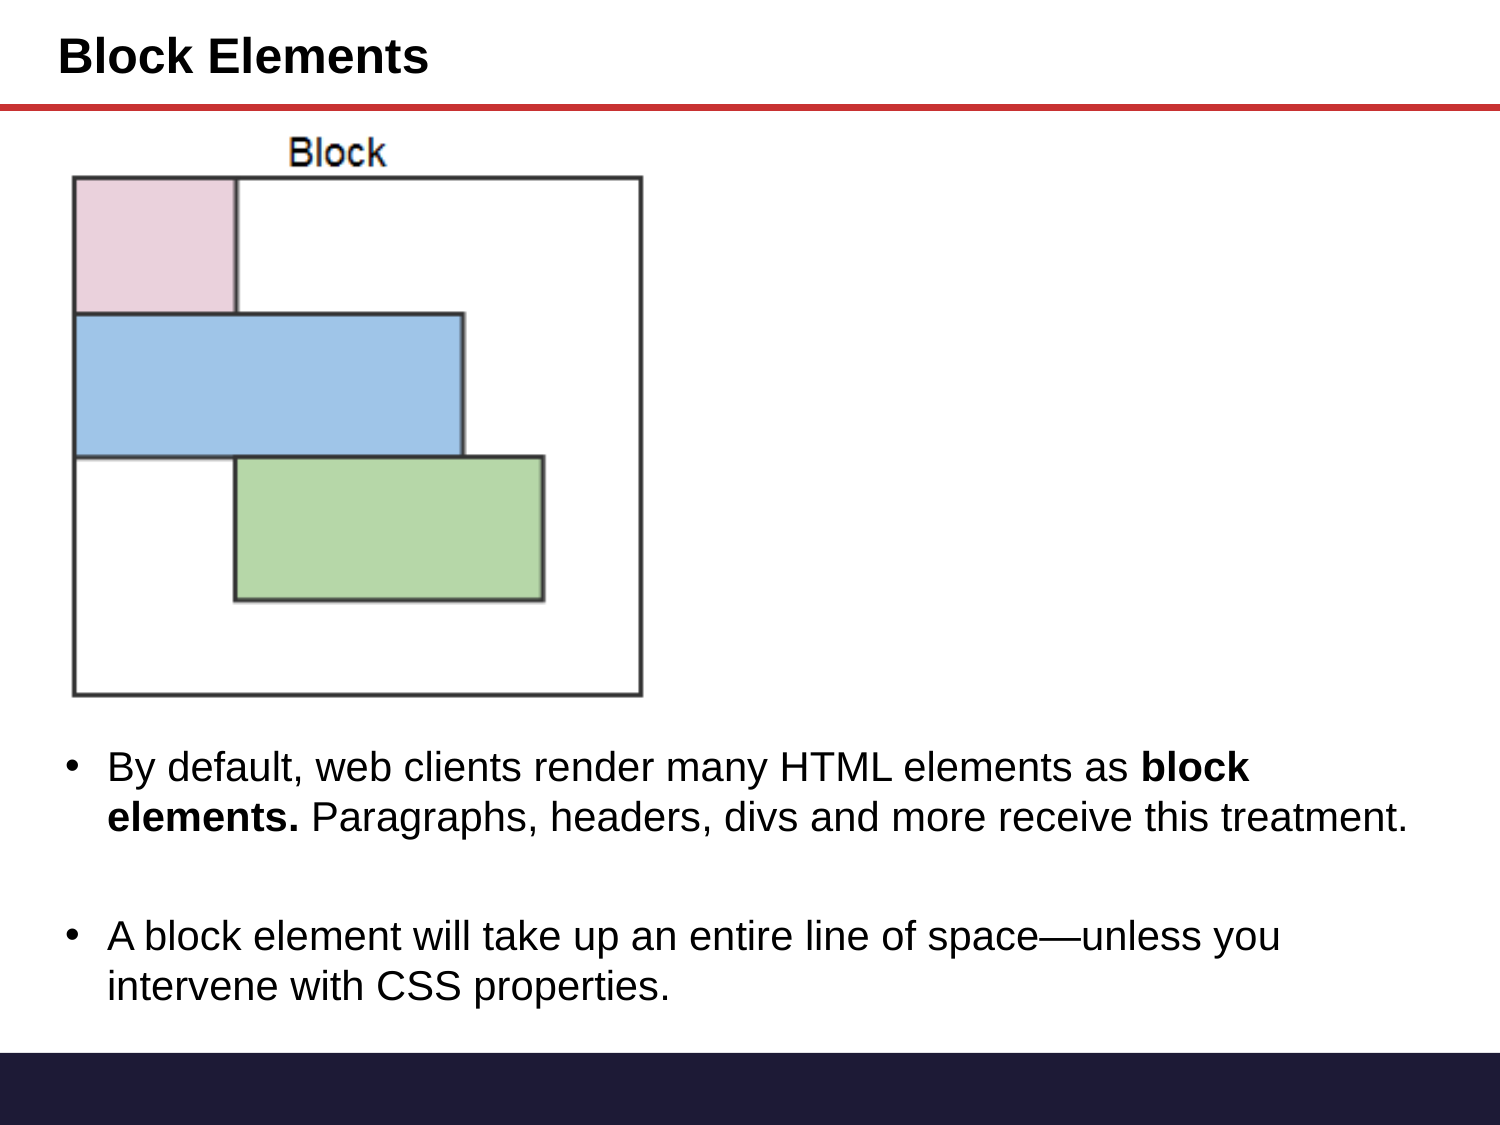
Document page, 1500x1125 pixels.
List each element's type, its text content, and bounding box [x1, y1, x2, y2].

picture [49, 115, 676, 732]
text_box Block Elements [50, 16, 913, 91]
text_box By default, web clients render many HTML elements as block elements. Paragraphs, headers, divs and more receive this treatment. A block element will take up an entire line of space—unless you intervene with CSS properties. [49, 724, 1463, 1024]
